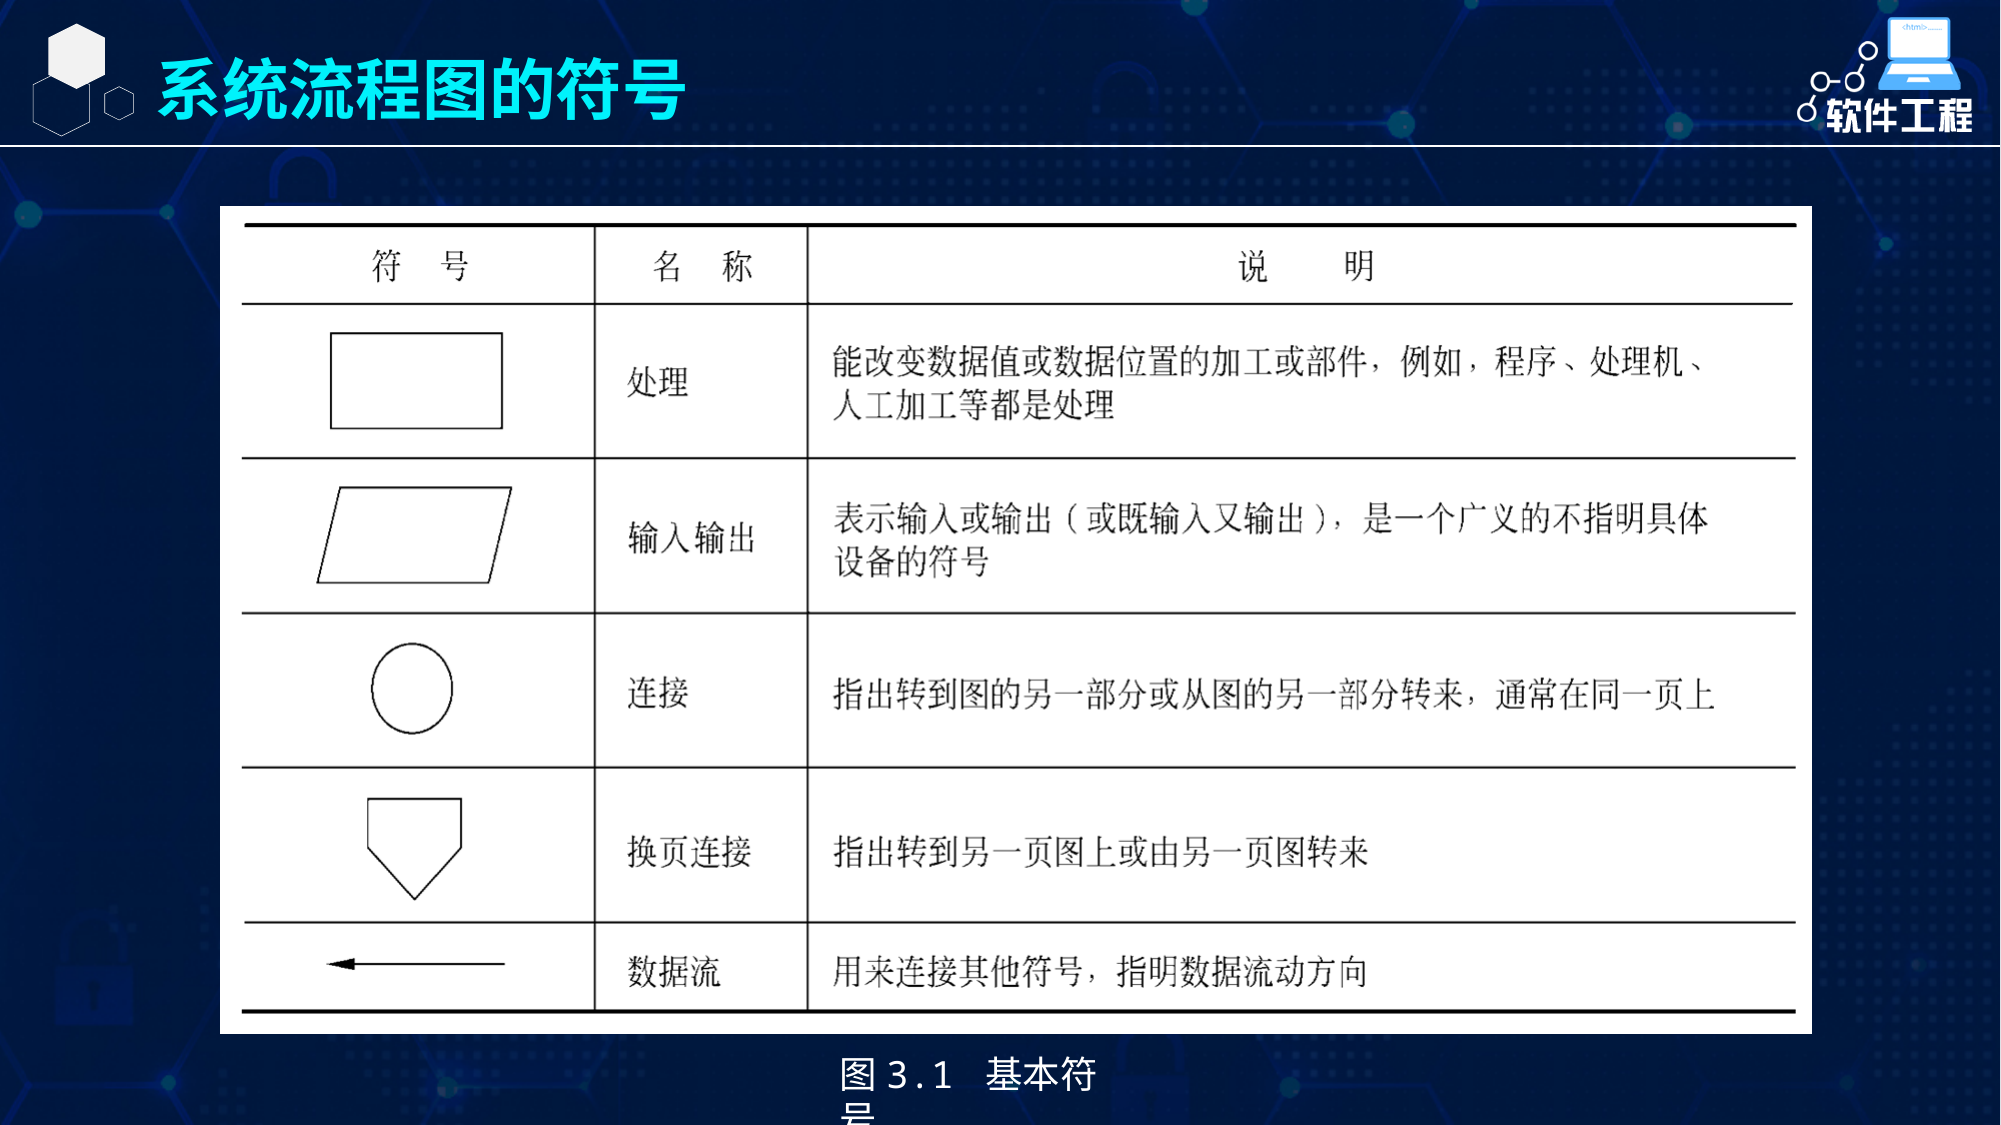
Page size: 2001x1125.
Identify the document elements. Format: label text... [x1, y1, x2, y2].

text_box [103, 85, 135, 122]
picture [0, 0, 2001, 1125]
text_box [47, 22, 106, 83]
text_box 系统流程图的符号 [140, 40, 705, 136]
text_box 图3.1 基本符号 [824, 1043, 1133, 1125]
text_box [32, 69, 91, 138]
